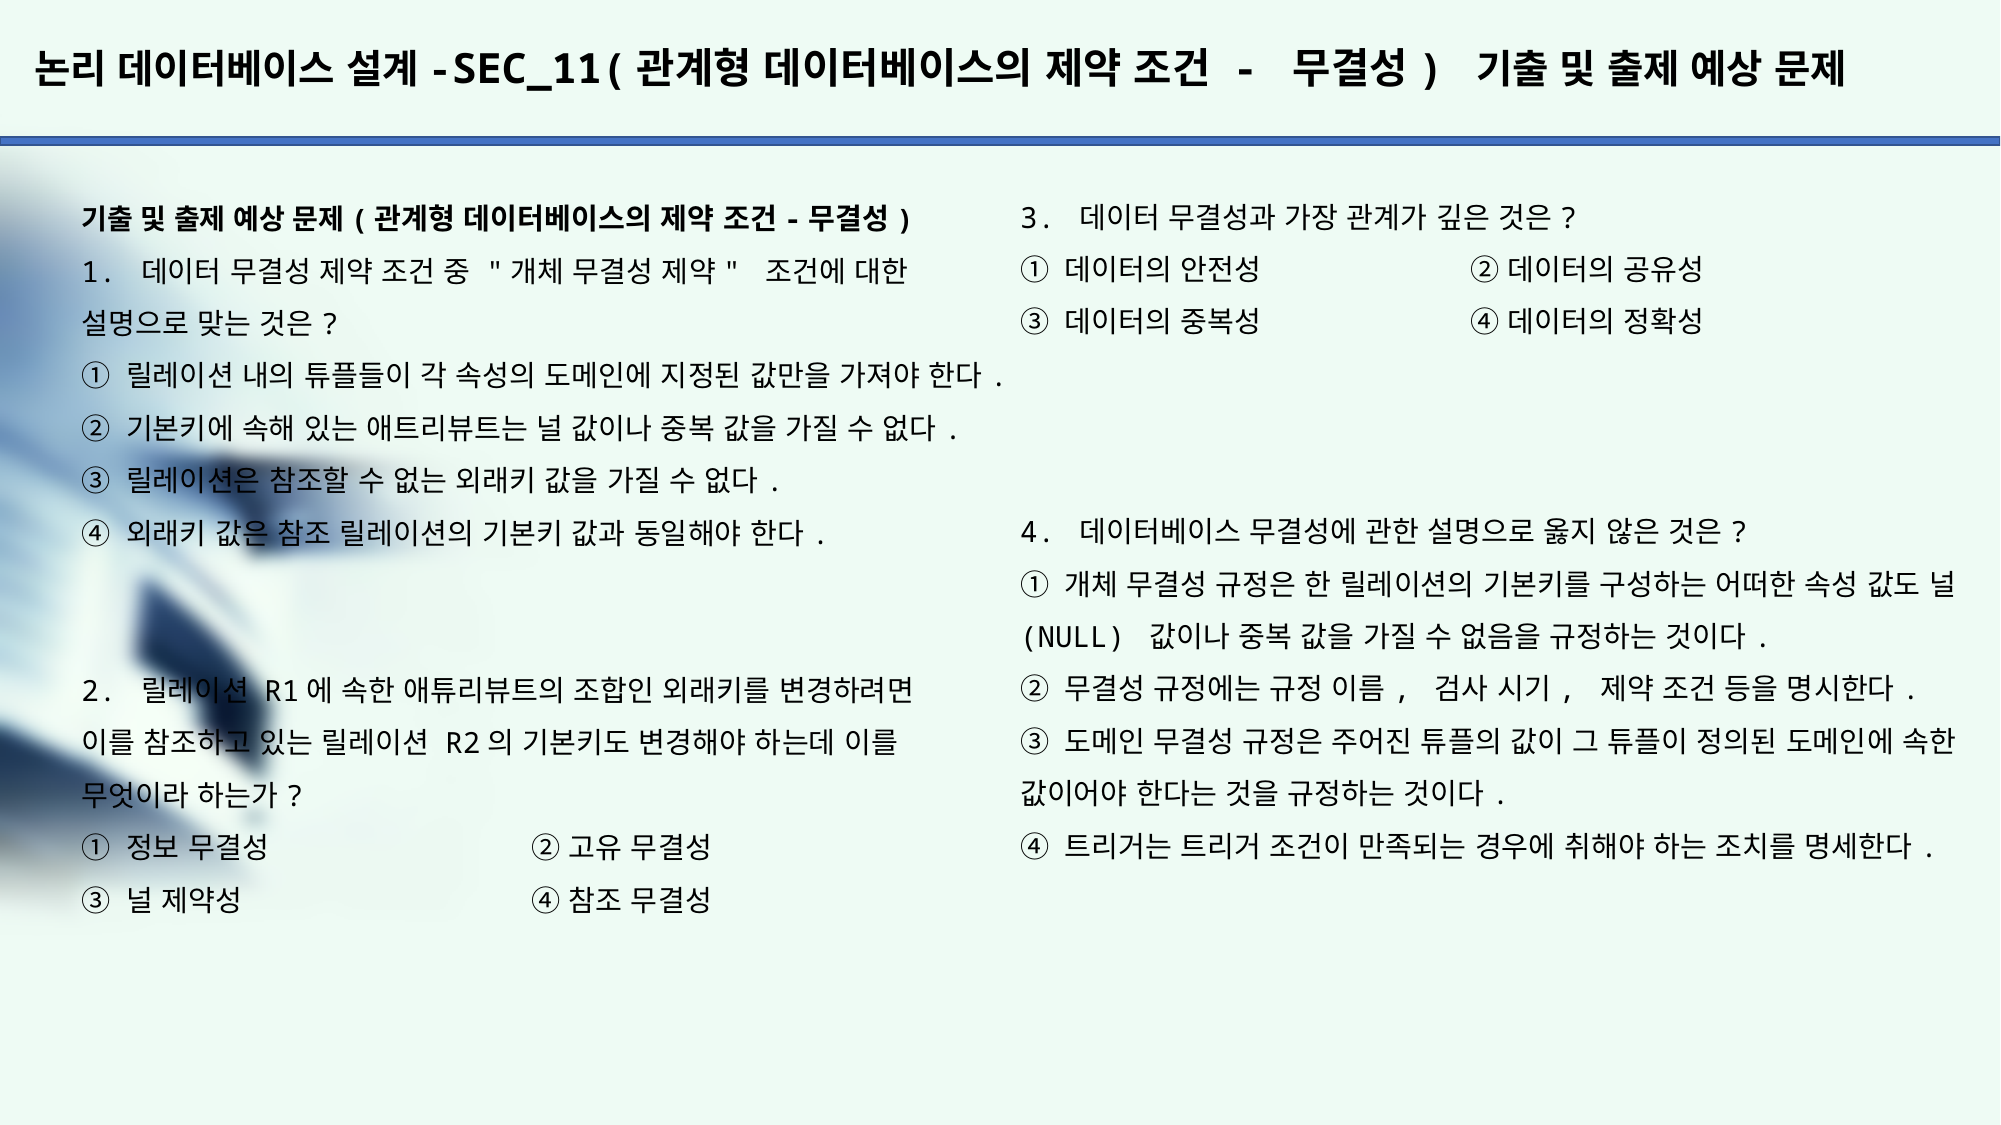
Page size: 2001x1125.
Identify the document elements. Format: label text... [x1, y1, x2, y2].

text_box 기출 및 출제 예상 문제(관계형 데이터베이스의 제약 조건-무결성) 1. 데이터 무결성 제약 조건 중 "개체 무결성 제약" 조건에 대한 설명으로 맞는 것은? ① 릴레이션 내의 튜플들이 각 속성의 도메인에 지정된 값만을 가져야 한다. ② 기본키에 속해 있는 애트리뷰트는 널 값이나 중복 값을 가질 수 없다. ③ 릴레이션은 참조할 수 없는 외래키 값을 가질 수 없다. ④ 외래키 값은 참조 릴레이션의 기본키 값과 동일해야 한다. 2. 릴레이션 R1에 속한 애튜리뷰트의 조합인 외래키를 변경하려면 이를 참조하고 있는 릴레이션 R2의 기본키도 변경해야 하는데 이를 무엇이라 하는가? ① 정보 무결성 ② 고유 무결성 ③ 널 제약성 ④ 참조 무결성 [66, 175, 1000, 925]
picture [0, 0, 2000, 136]
title 논리 데이터베이스 설계-SEC_11(관계형 데이터베이스의 제약 조건 - 무결성) 기출 및 출제 예상 문제 [19, 14, 1993, 126]
text_box 3. 데이터 무결성과 가장 관계가 깊은 것은? ① 데이터의 안전성 ② 데이터의 공유성 ③ 데이터의 중복성 ④ 데이터의 정확성 4. 데이터베이스 무결성에 관한 설명으로 옳지 않은 것은? ① 개체 무결성 규정은 한 릴레이션의 기본키를 구성하는 어떠한 속성 값도 널(NULL) 값이나 중복 값을 가질 수 없음을 규정하는 것이다. ② 무결성 규정에는 규정 이름, 검사 시기, 제약 조건 등을 명시한다. ③ 도메인 무결성 규정은 주어진 튜플의 값이 그 튜플이 정의된 도메인에 속한 값이어야 한다는 것을 규정하는 것이다. ④ 트리거는 트리거 조건이 만족되는 경우에 취해야 하는 조치를 명세한다. [1005, 174, 2000, 871]
picture [0, 146, 2000, 1125]
